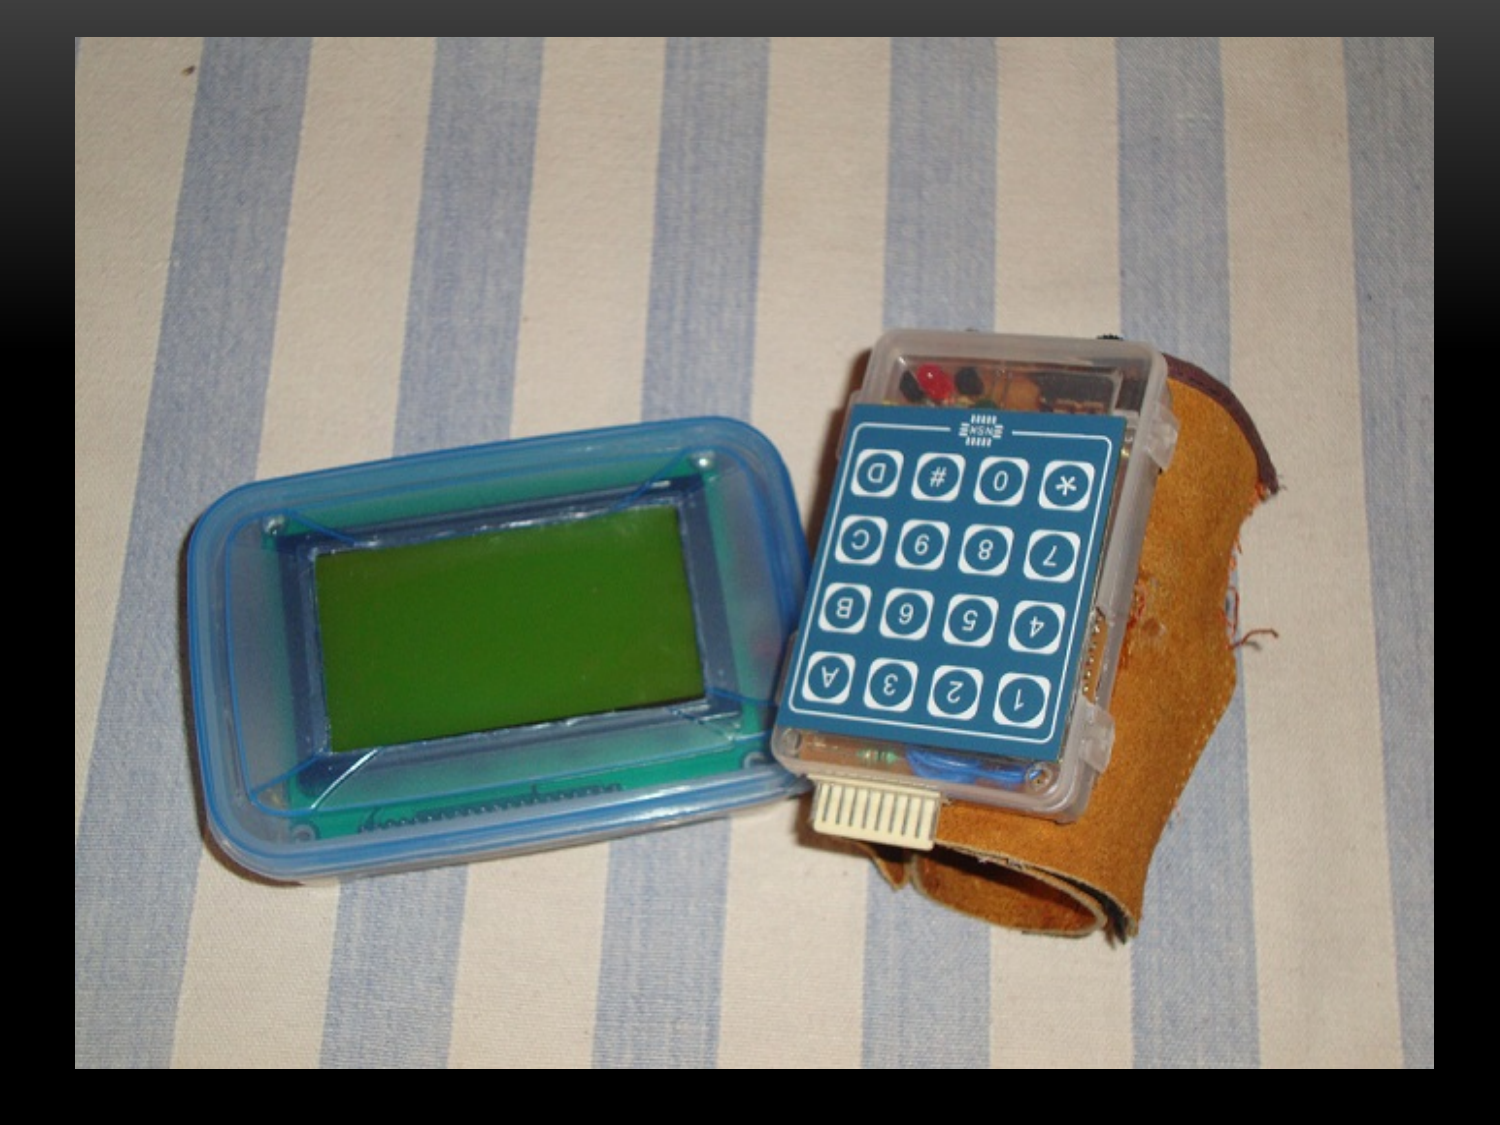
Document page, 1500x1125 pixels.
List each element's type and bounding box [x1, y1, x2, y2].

picture [0, 0, 1500, 1125]
list [74, 37, 1434, 1069]
